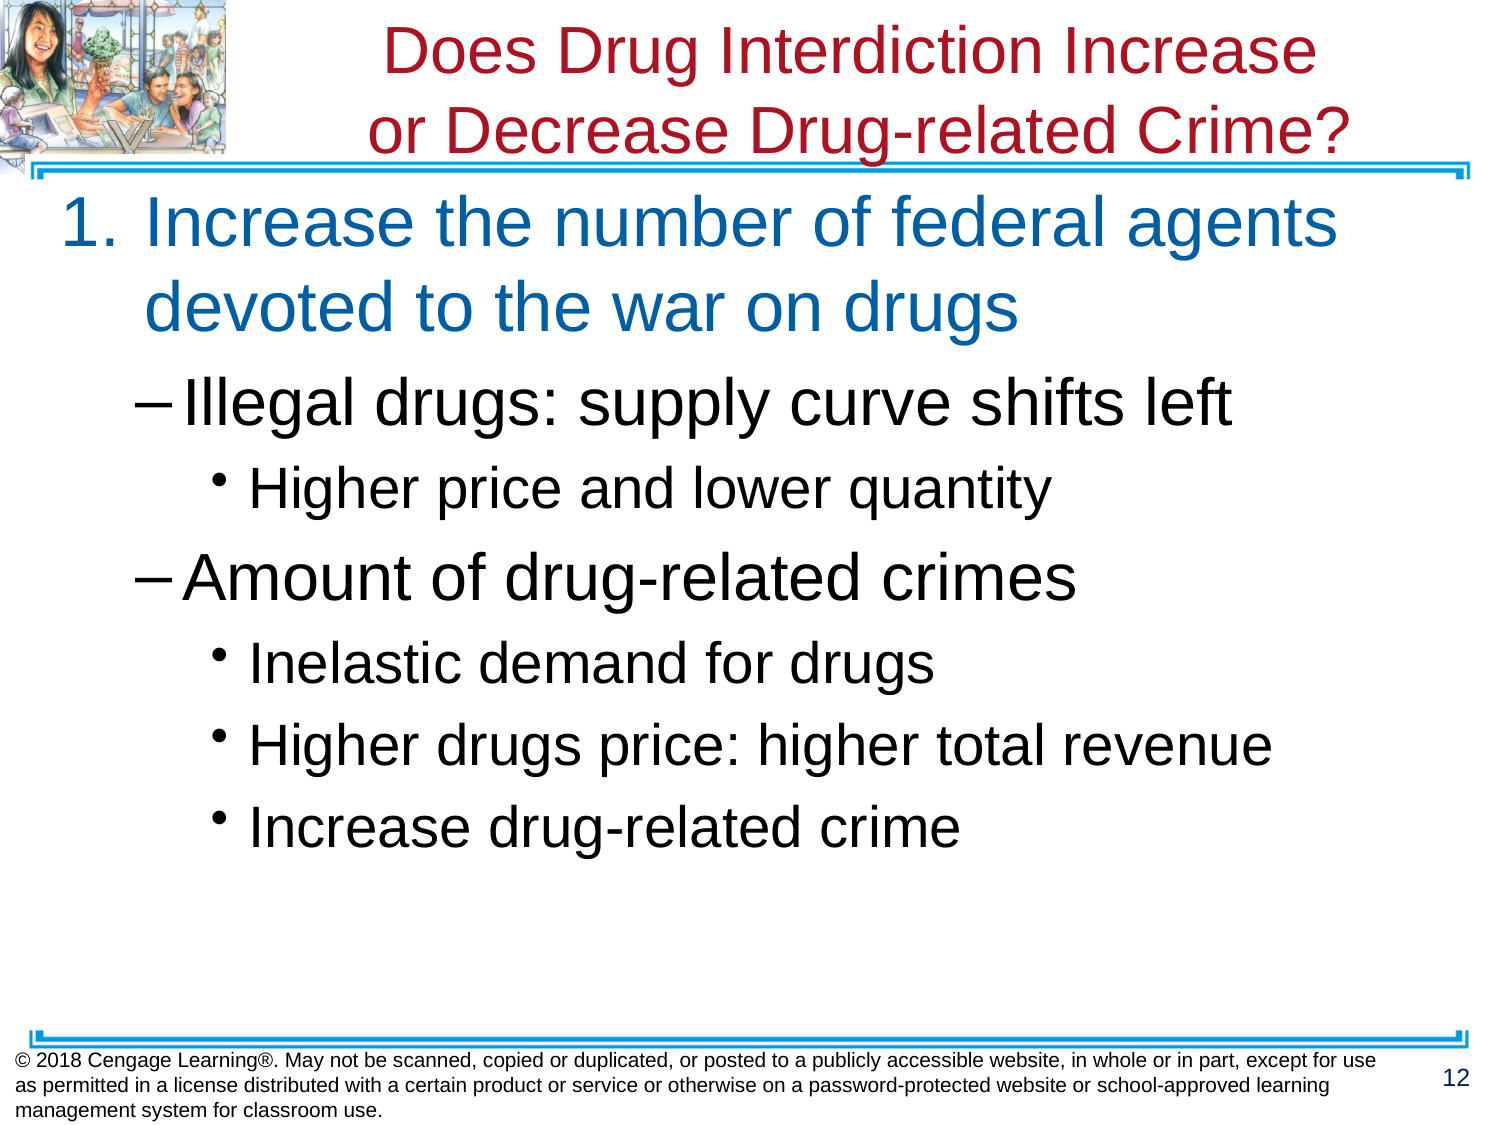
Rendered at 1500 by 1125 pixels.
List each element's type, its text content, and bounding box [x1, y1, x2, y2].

picture [25, 1024, 45, 1043]
slide_number 12 [1412, 1052, 1500, 1117]
title Does Drug Interdiction Increase or Decrease Drug-related Crime? [219, 16, 1500, 158]
picture [1455, 1024, 1475, 1053]
picture [0, 0, 1475, 186]
footer © 2018 Cengage Learning®. May not be scanned, copied or duplicated, or posted to a publicly accessible website, in whole or in part, except for use as permitted in a license distributed with a certain product or service or otherwise on a password-protected website or school-approved learning management system for classroom use. [0, 1043, 1412, 1125]
list Increase the number of federal agents devoted to the war on drugs Illegal drugs: supply curve shifts left Higher price and lower quantity Amount of drug-related crimes Inelastic demand for drugs Higher drugs price: higher total revenue Increase drug-related crime [45, 168, 1455, 1055]
